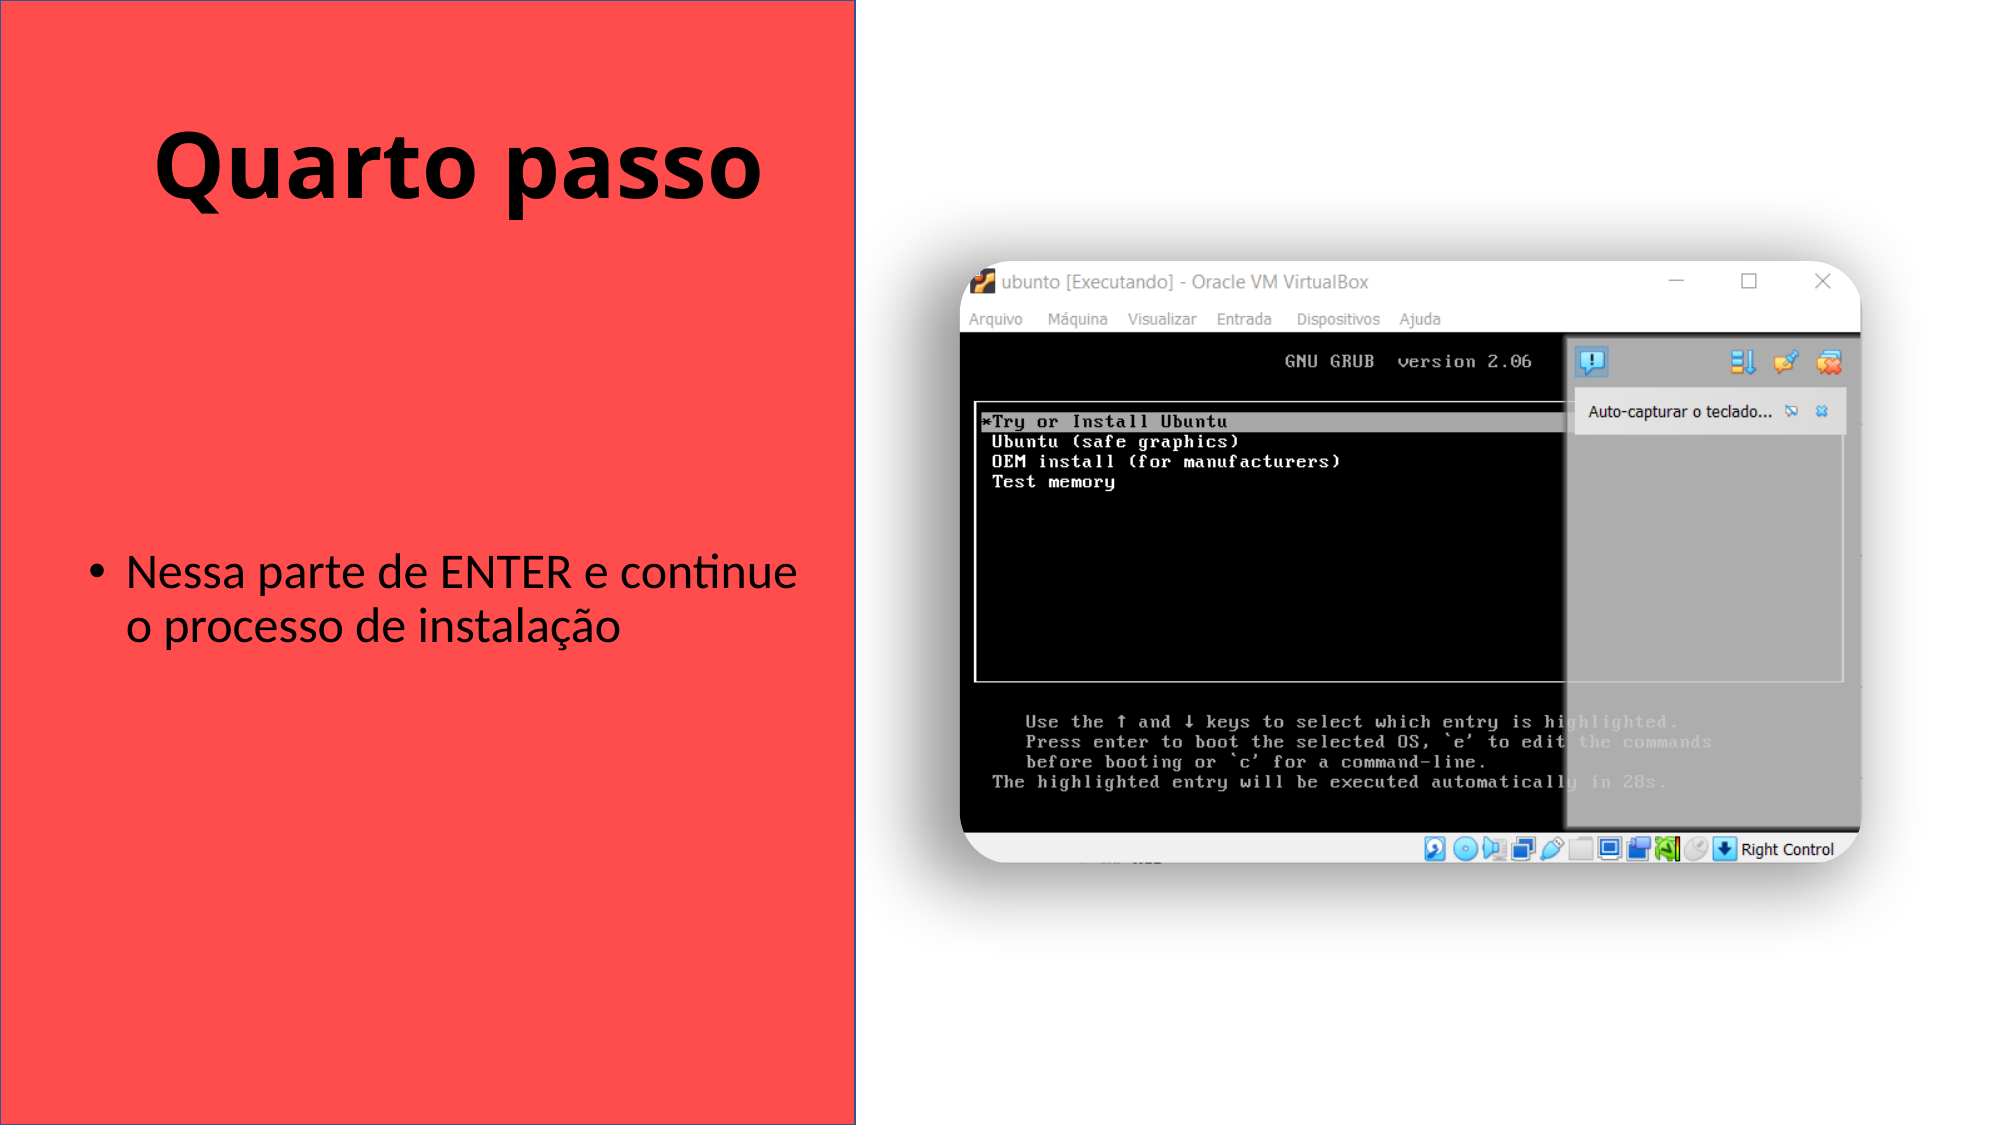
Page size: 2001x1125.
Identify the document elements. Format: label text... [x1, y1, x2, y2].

text_box [0, 0, 856, 1125]
list Nessa parte de ENTER e continue o processo de instalação [73, 538, 841, 689]
picture [959, 261, 1863, 864]
title Quarto passo [137, 59, 1863, 278]
